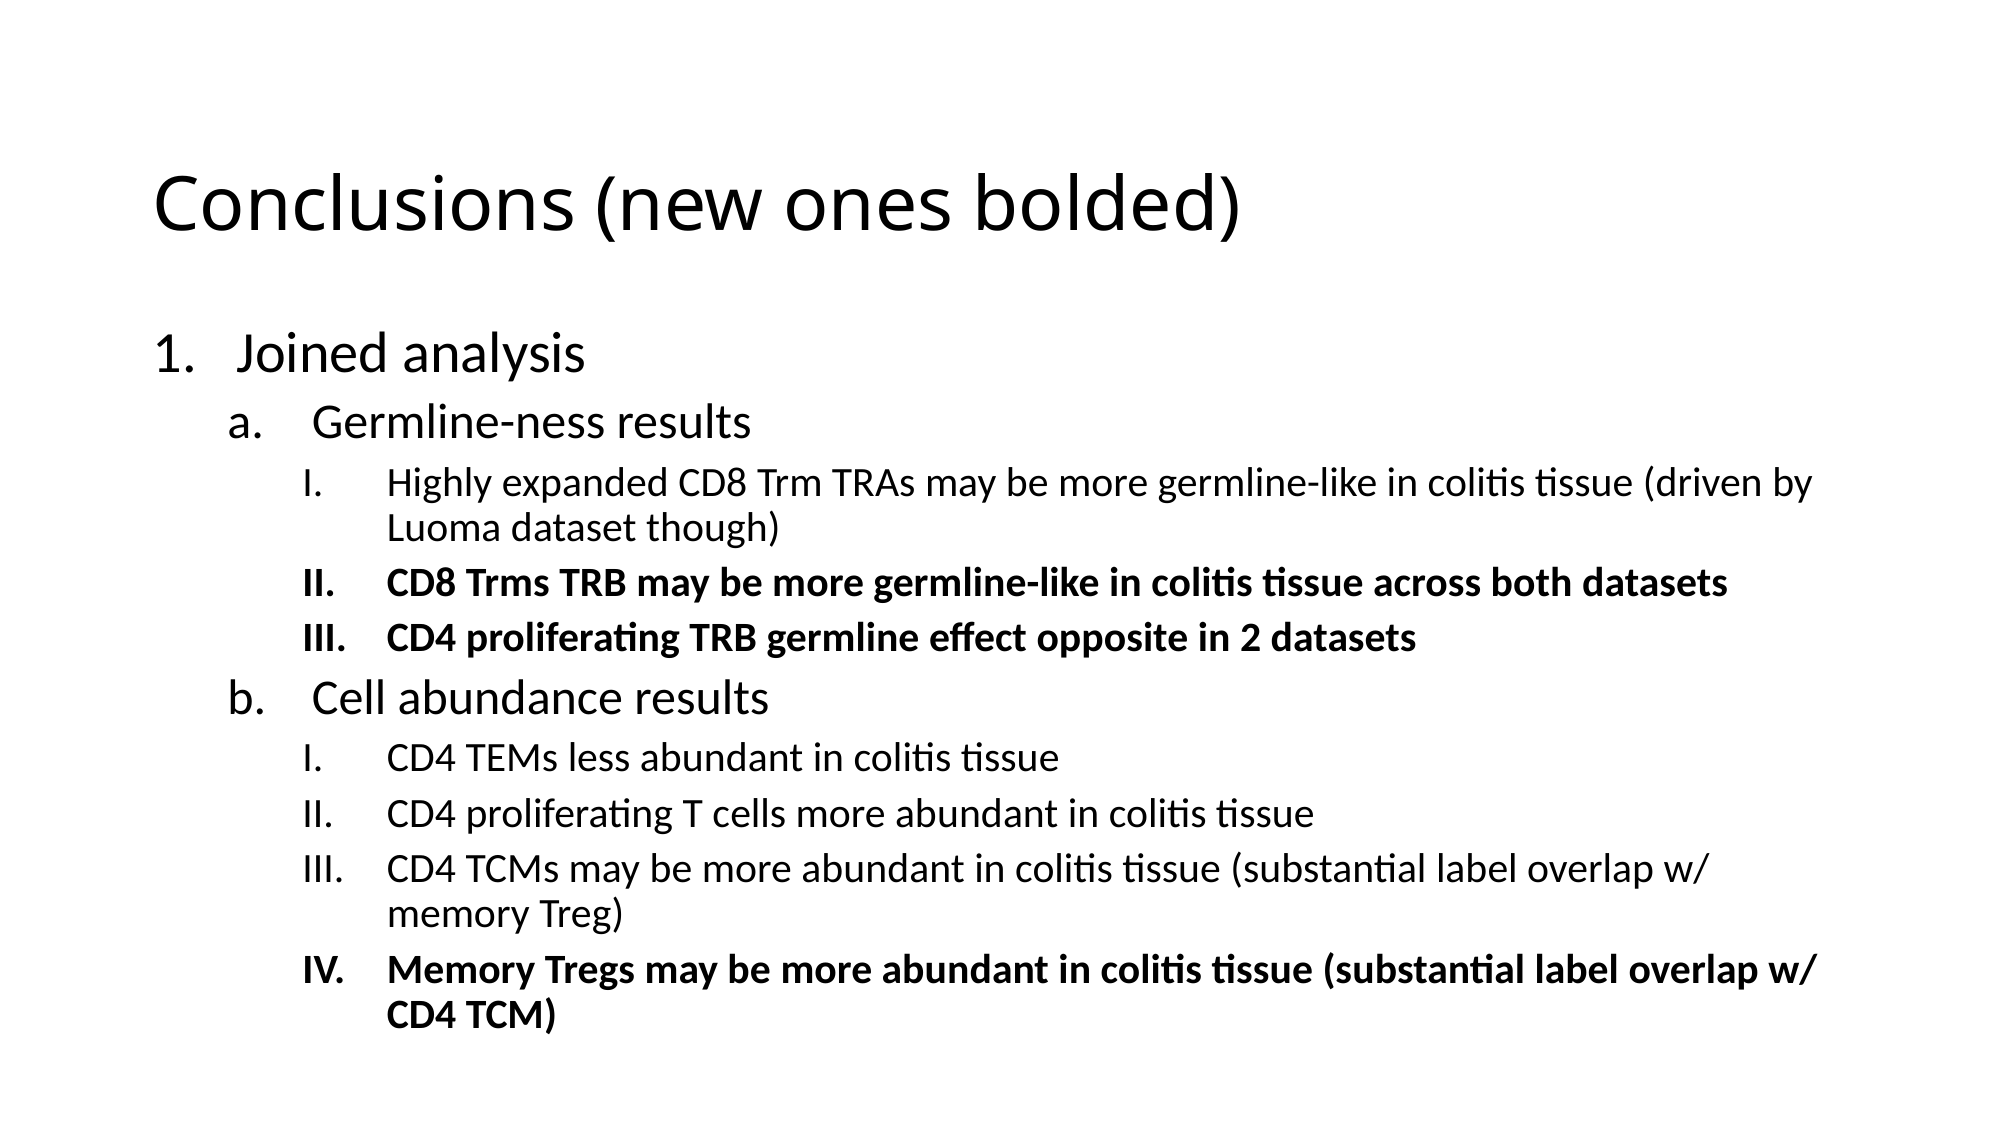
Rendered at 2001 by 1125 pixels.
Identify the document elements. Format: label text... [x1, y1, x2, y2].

list Joined analysis Germline-ness results Highly expanded CD8 Trm TRAs may be more germline-like in colitis tissue (driven by Luoma dataset though) CD8 Trms TRB may be more germline-like in colitis tissue across both datasets CD4 proliferating TRB germline effect opposite in 2 datasets Cell abundance results CD4 TEMs less abundant in colitis tissue CD4 proliferating T cells more abundant in colitis tissue CD4 TCMs may be more abundant in colitis tissue (substantial label overlap w/ memory Treg) Memory Tregs may be more abundant in colitis tissue (substantial label overlap w/ CD4 TCM) [137, 314, 1854, 1074]
title Conclusions (new ones bolded) [137, 97, 1514, 314]
